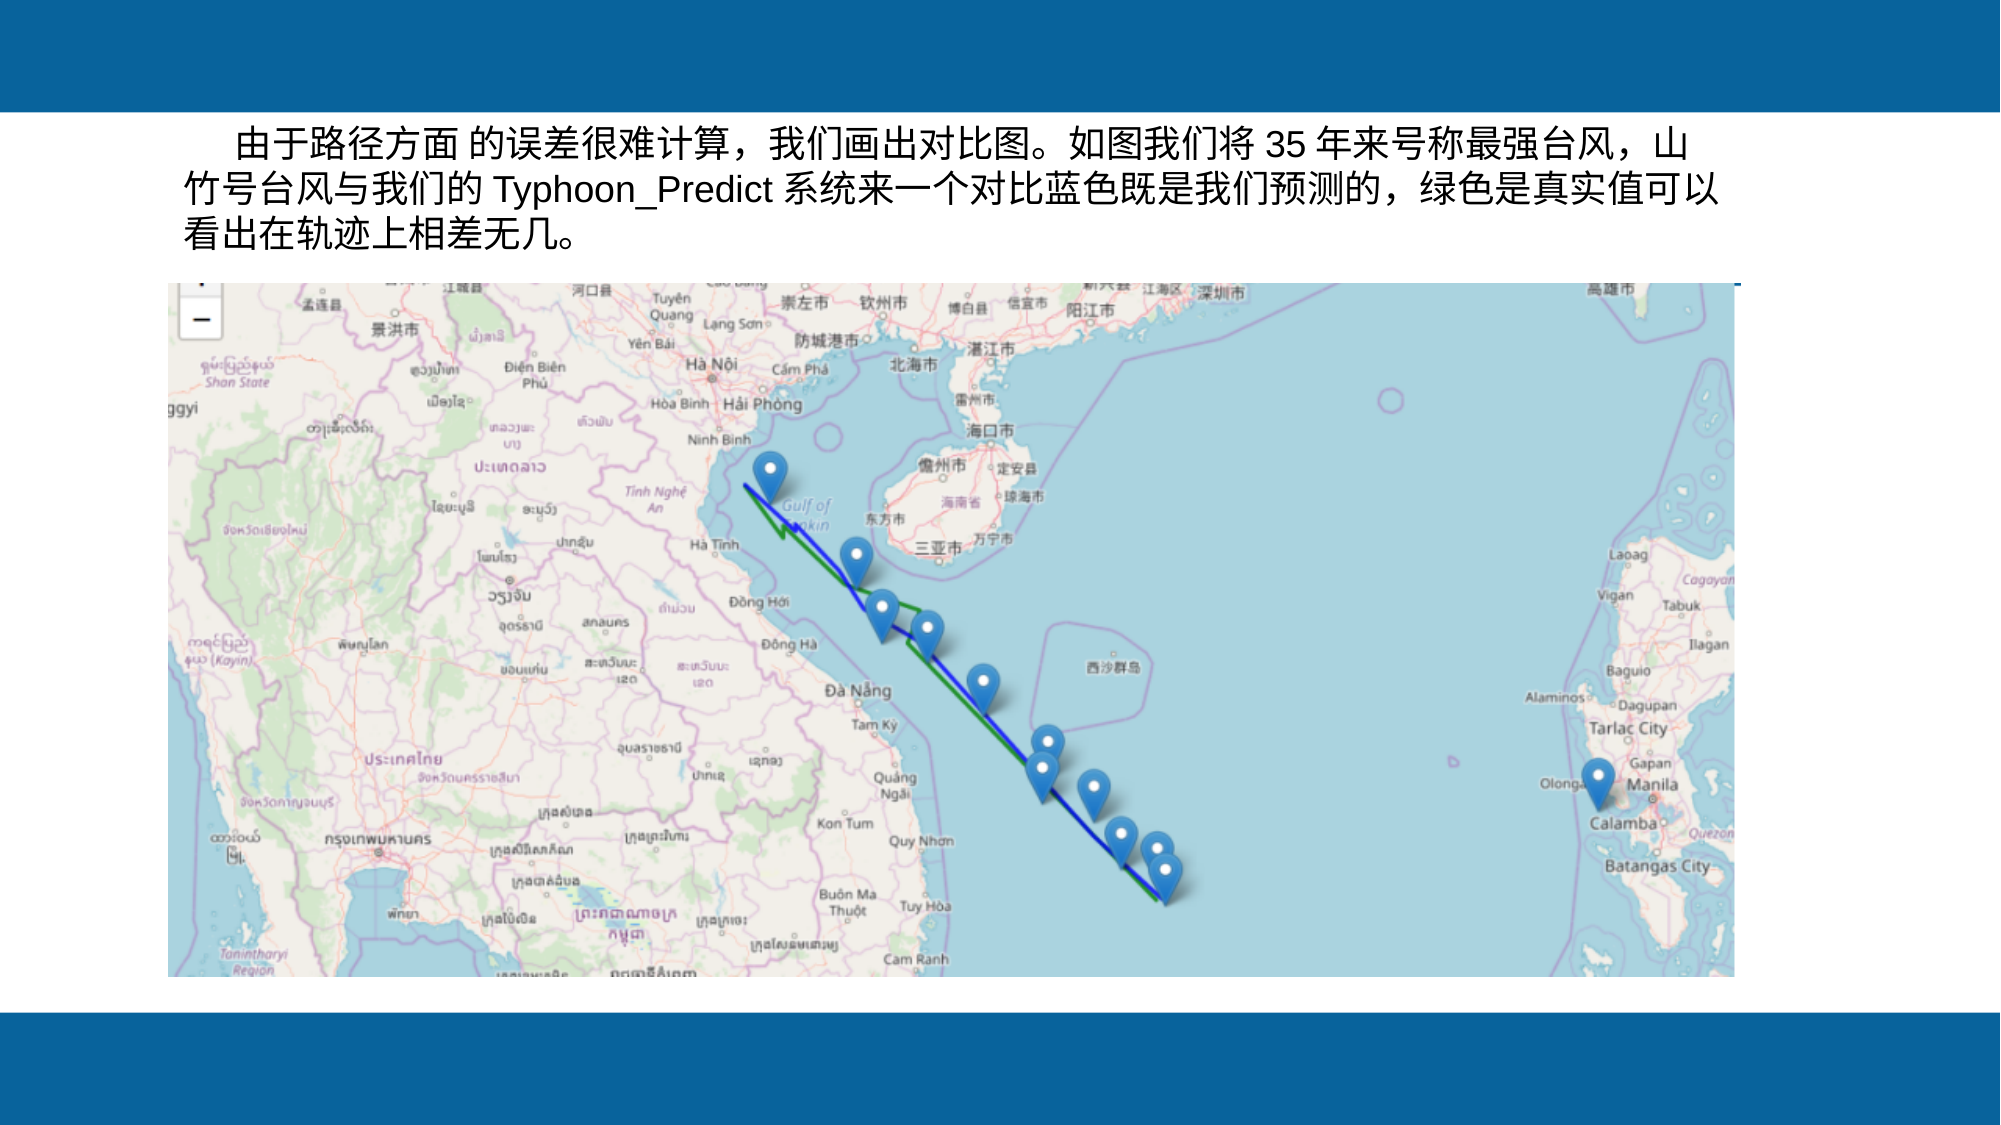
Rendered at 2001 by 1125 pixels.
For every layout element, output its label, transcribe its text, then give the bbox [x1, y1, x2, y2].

text_box [0, 1011, 2000, 1125]
text_box [0, 0, 2000, 113]
text_box 由于路径方面 的误差很难计算，我们画出对比图。如图我们将35年来号称最强台风，山竹号台风与我们的Typhoon_Predict系统来一个对比蓝色既是我们预测的，绿色是真实值可以看出在轨迹上相差无几。 [168, 112, 1741, 283]
picture [168, 283, 1741, 977]
